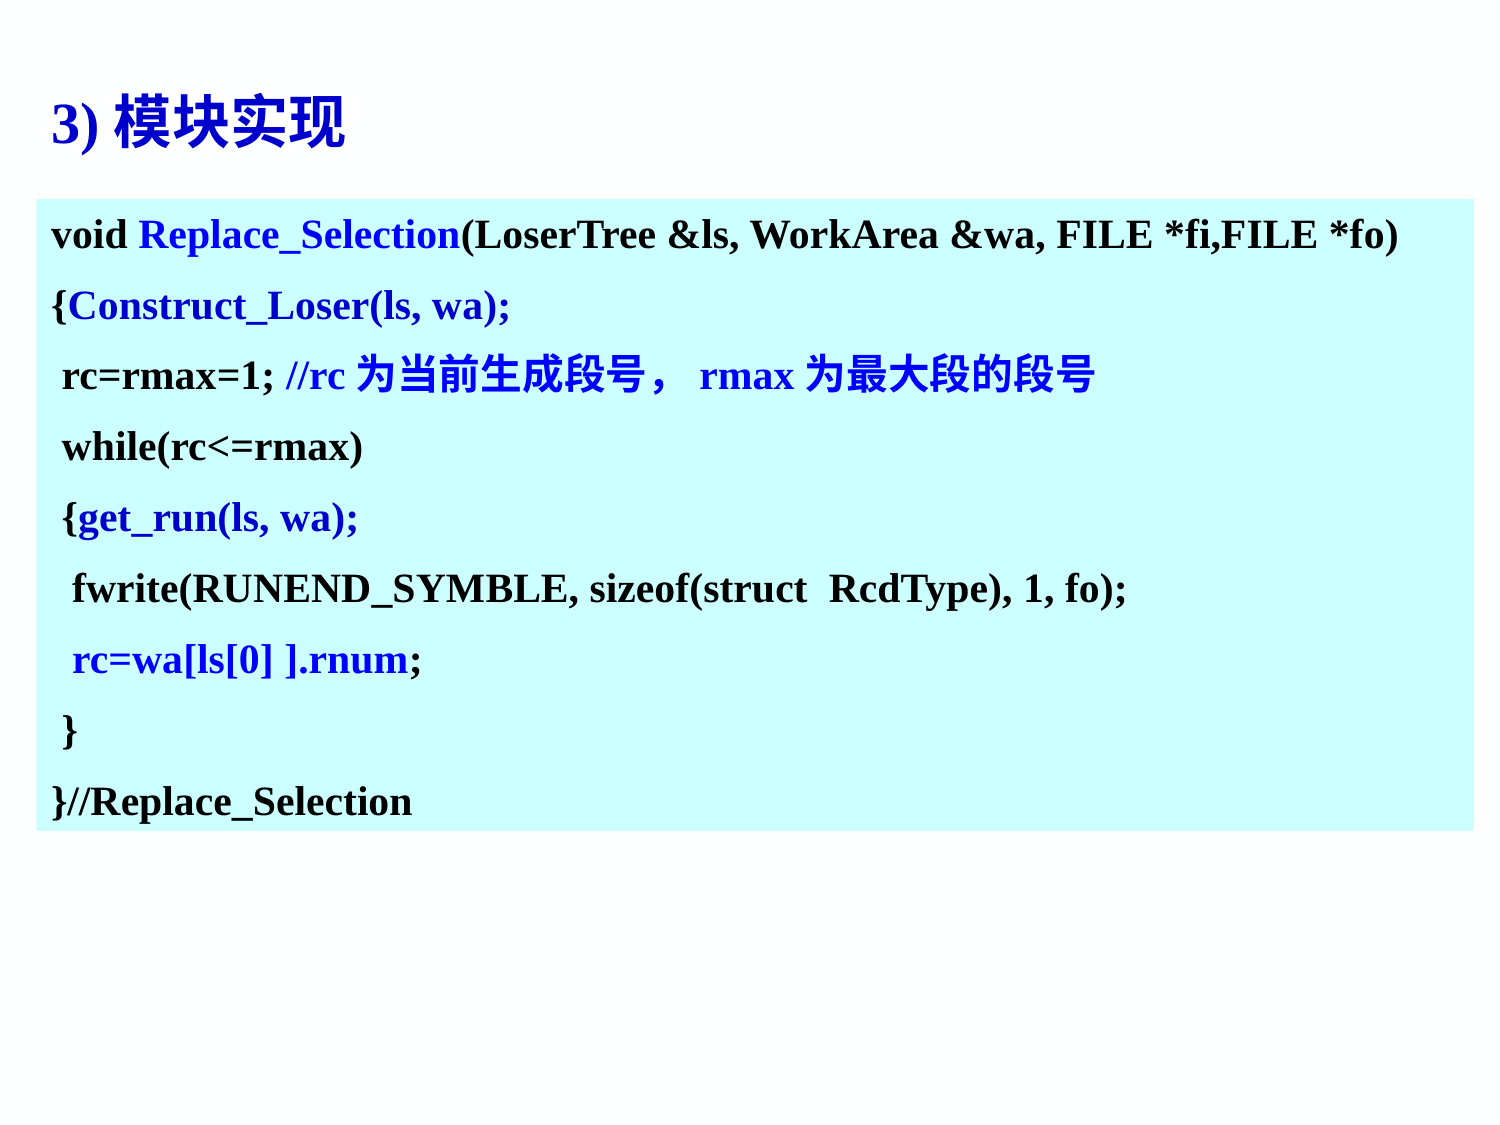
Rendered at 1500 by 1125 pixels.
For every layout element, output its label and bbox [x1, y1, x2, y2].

text_box [36, 199, 1474, 831]
text_box [36, 77, 585, 163]
